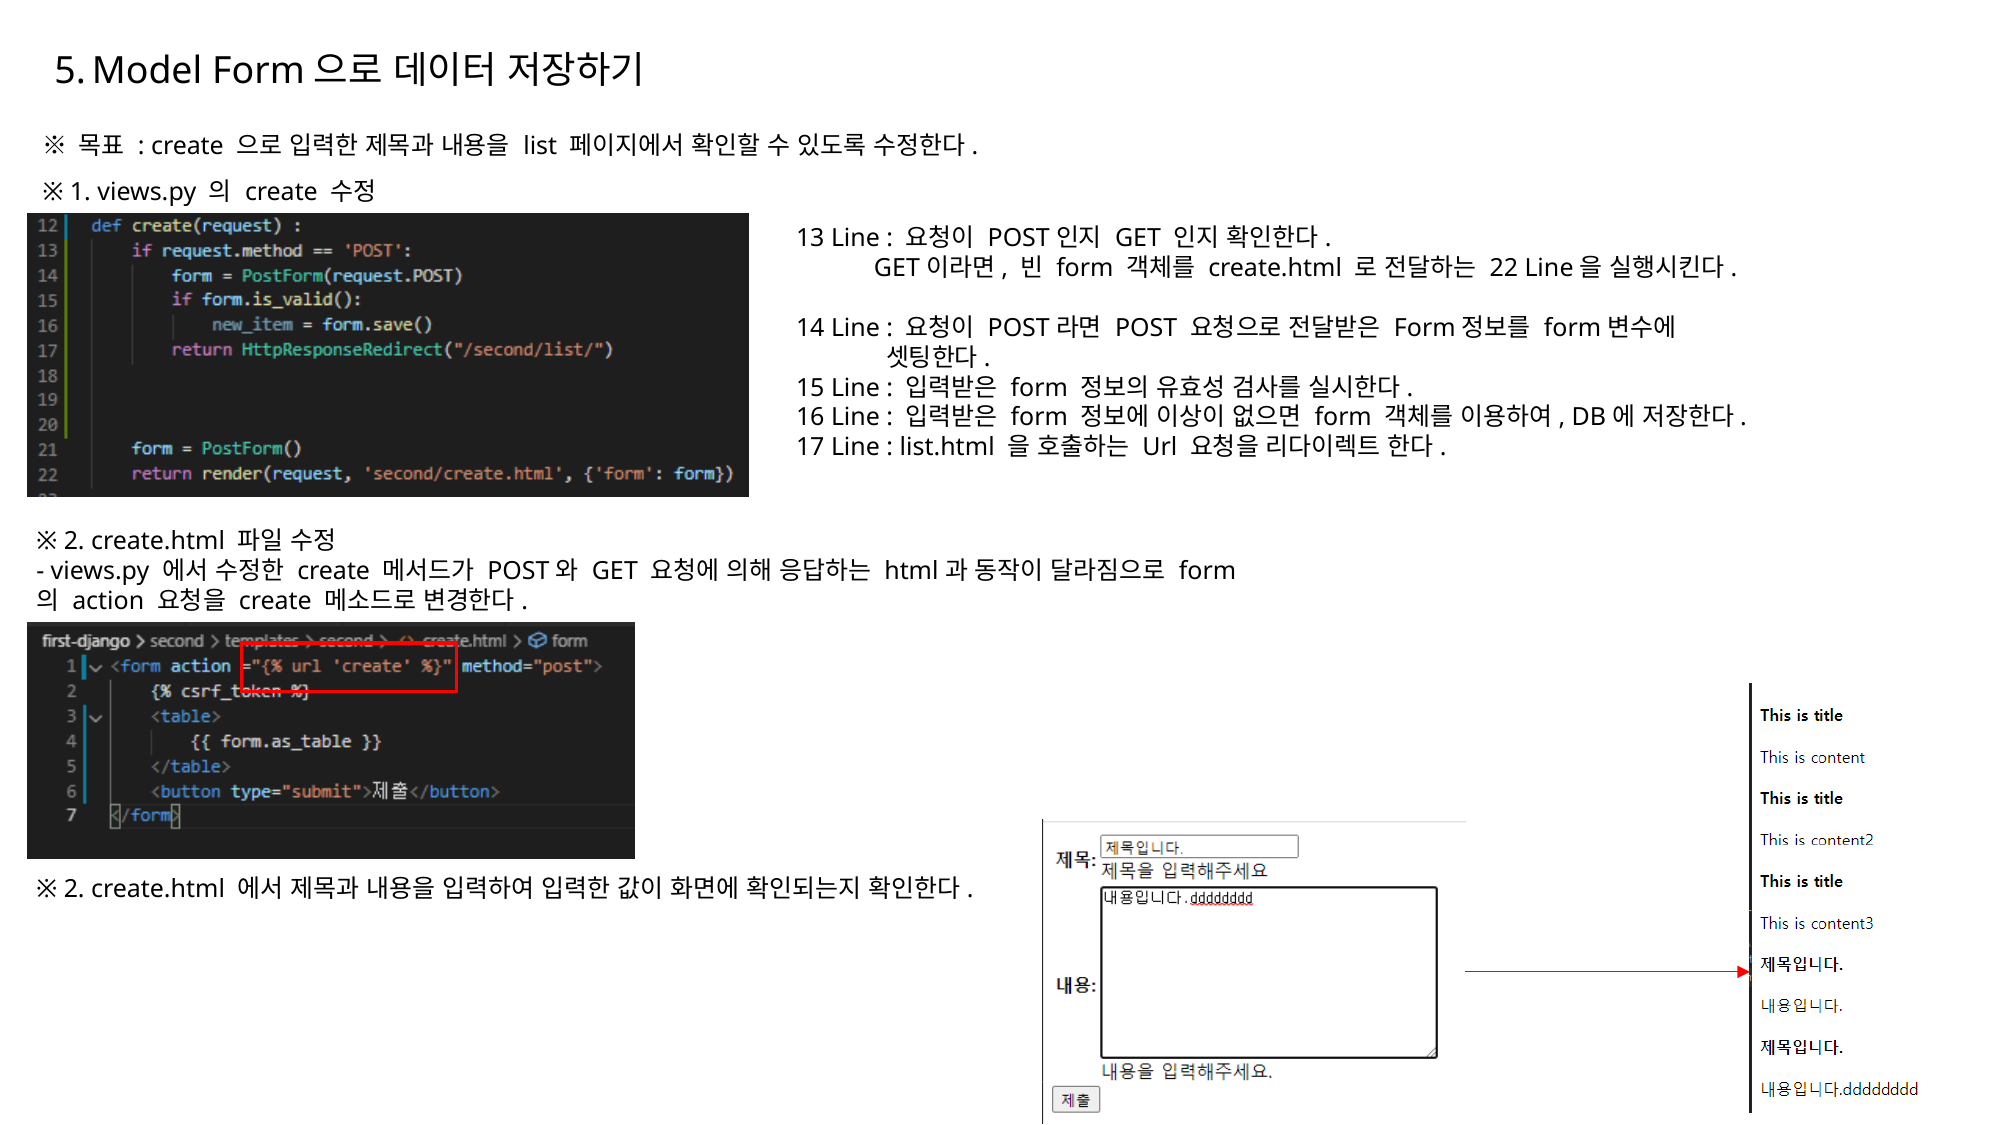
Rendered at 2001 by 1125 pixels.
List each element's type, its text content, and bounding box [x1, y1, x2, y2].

text_box ※ 목표 : create 으로 입력한 제목과 내용을 list 페이지에서 확인할 수 있도록 수정한다. [27, 122, 1914, 168]
text_box ※ 2. create.html 파일 수정 - views.py 에서 수정한 create 메서드가 POST와 GET 요청에 의해 응답하는 html과 동작이 달라짐으로 form의 action 요청을 create 메소드로 변경한다. [21, 516, 1280, 622]
text_box Model Form으로 데이터 저장하기 [39, 38, 661, 99]
picture [27, 622, 635, 859]
text_box ※ 2. create.html 에서 제목과 내용을 입력하여 입력한 값이 화면에 확인되는지 확인한다. [21, 865, 1042, 910]
picture [1749, 683, 1960, 1113]
picture [1042, 819, 1466, 1124]
text_box 13 Line : 요청이 POST인지 GET 인지 확인한다. GET이라면, 빈 form 객체를 create.html 로 전달하는 22 Line을 실행시킨다. 14 Line : 요청이 POST라면 POST 요청으로 전달받은 Form정보를 form변수에 셋팅한다. 15 Line : 입력받은 form 정보의 유효성 검사를 실시한다. 16 Line : 입력받은 form 정보에 이상이 없으면 form 객체를 이용하여, DB에 저장한다. 17 Line : list.html 을 호출하는 Url 요청을 리다이렉트 한다. [781, 213, 1778, 469]
picture [27, 213, 749, 497]
text_box ※ 1. views.py 의 create 수정 [27, 168, 1286, 214]
